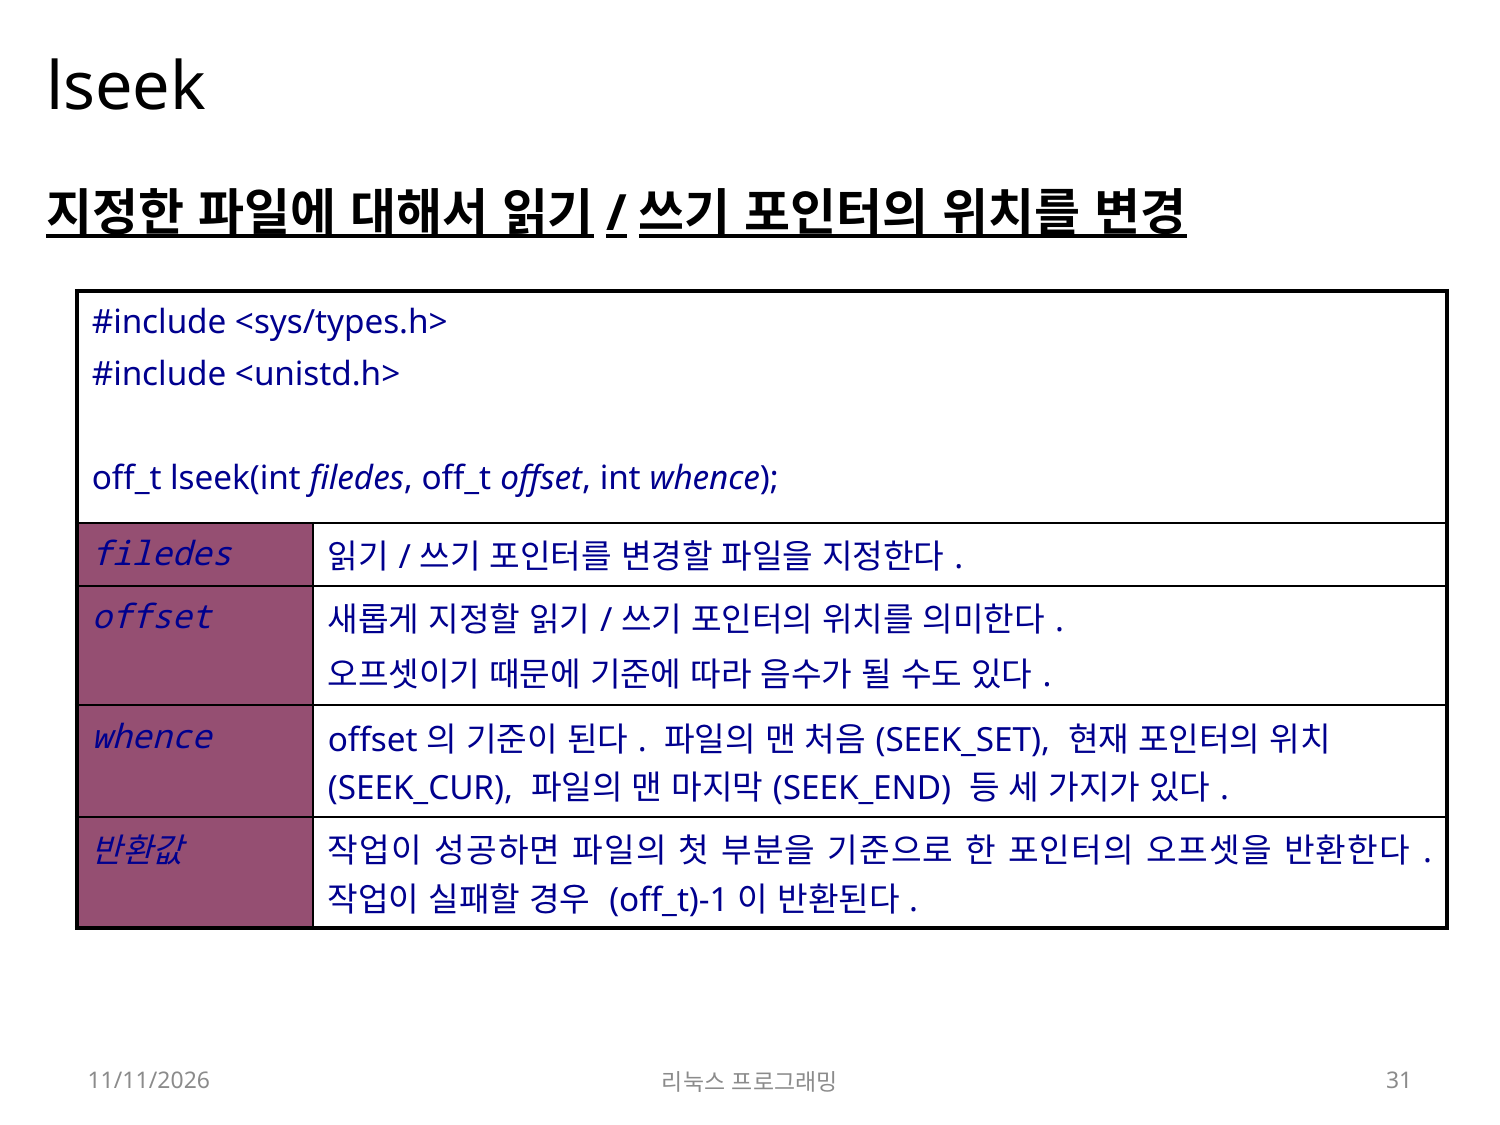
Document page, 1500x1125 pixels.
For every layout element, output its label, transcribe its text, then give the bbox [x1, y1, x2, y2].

table_cell 읽기/쓰기 포인터를 변경할 파일을 지정한다. [314, 524, 1445, 585]
table_header #include <sys/types.h> #include <unistd.h> off_t lseek(int filedes, off_t offset, int whence); [79, 293, 1445, 522]
table_cell 반환값 [79, 818, 312, 926]
table_cell filedes [79, 524, 312, 585]
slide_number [72, 1060, 410, 1103]
table_cell offset의 기준이 된다. 파일의 맨 처음(SEEK_SET), 현재 포인터의 위치(SEEK_CUR), 파일의 맨 마지막(SEEK_END) 등 세 가지가 있다. [314, 706, 1445, 816]
table_cell offset [79, 587, 312, 704]
footer 리눅스 프로그래밍 [496, 1060, 1004, 1103]
table_cell whence [79, 706, 312, 816]
title lseek [31, 15, 1469, 161]
table_cell 새롭게 지정할 읽기/쓰기 포인터의 위치를 의미한다. 오프셋이기 때문에 기준에 따라 음수가 될 수도 있다. [314, 587, 1445, 704]
table_cell 작업이 성공하면 파일의 첫 부분을 기준으로 한 포인터의 오프셋을 반환한다. 작업이 실패할 경우 (off_t)-1이 반환된다. [314, 818, 1445, 926]
slide_number 31 [1090, 1060, 1428, 1103]
list 지정한 파일에 대해서 읽기/쓰기 포인터의 위치를 변경 [31, 172, 1469, 1050]
